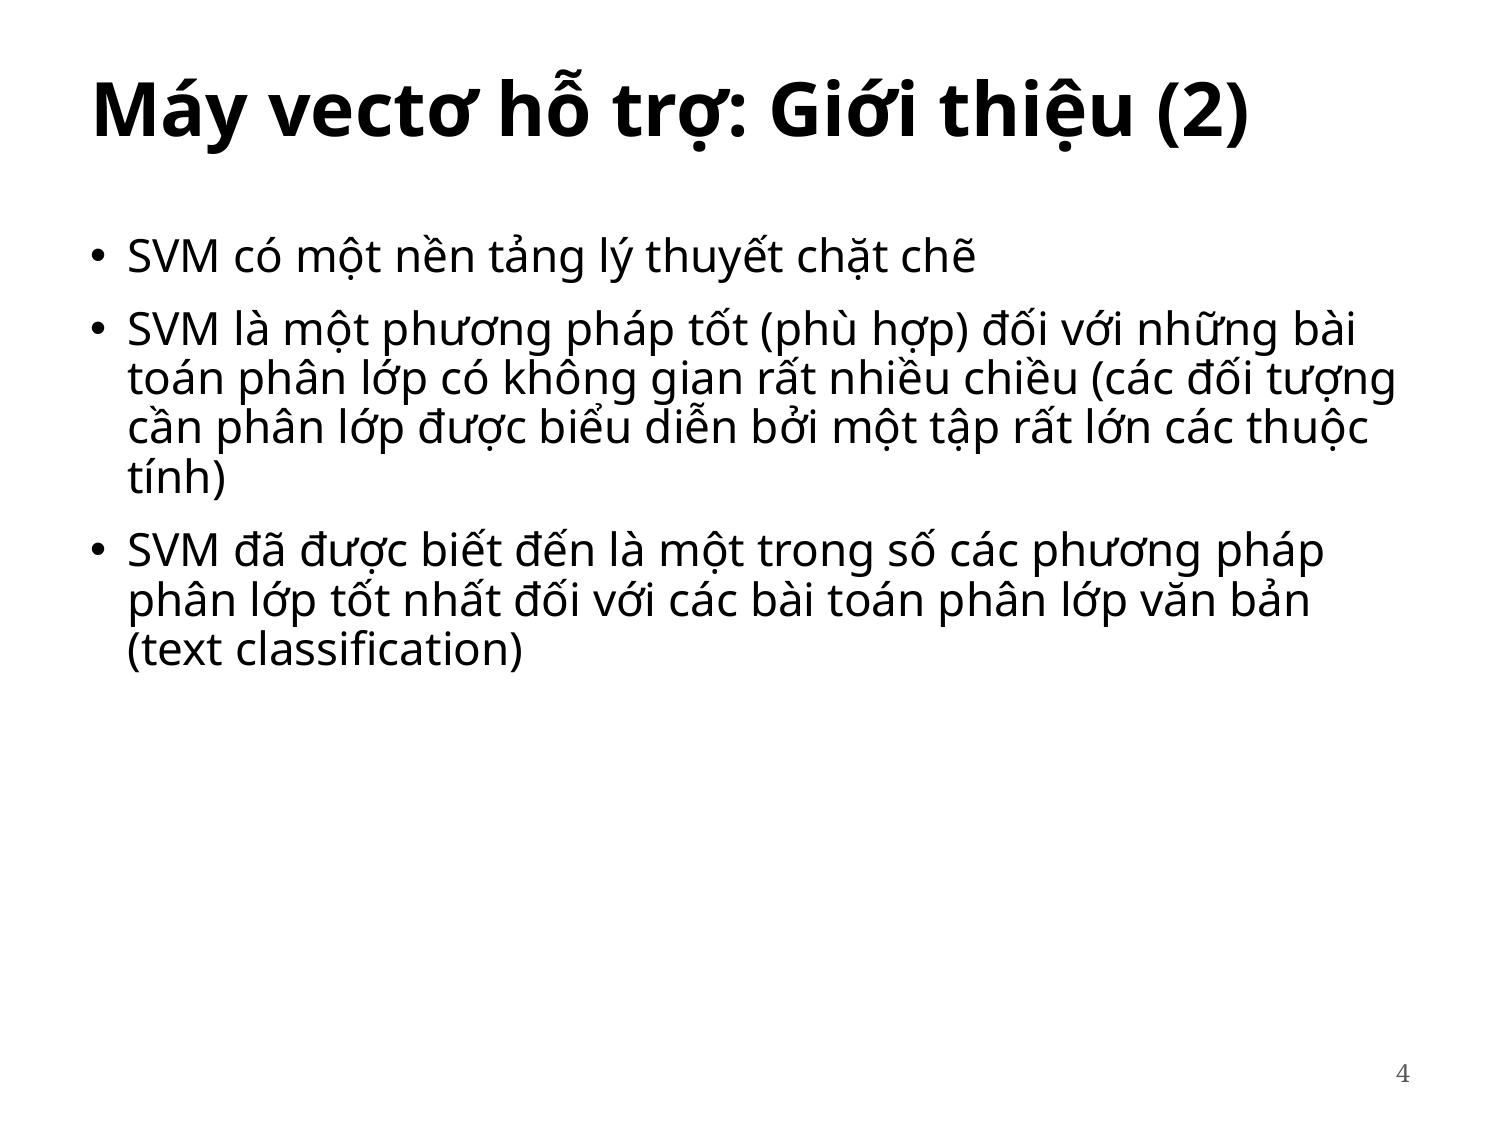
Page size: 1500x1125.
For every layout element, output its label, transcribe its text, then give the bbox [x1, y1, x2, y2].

slide_number 4 [1074, 1024, 1425, 1100]
title Máy vectơ hỗ trợ: Giới thiệu (2) [75, 50, 1425, 175]
list SVM có một nền tảng lý thuyết chặt chẽ SVM là một phương pháp tốt (phù hợp) đối với những bài toán phân lớp có không gian rất nhiều chiều (các đối tượng cần phân lớp được biểu diễn bởi một tập rất lớn các thuộc tính) SVM đã được biết đến là một trong số các phương pháp phân lớp tốt nhất đối với các bài toán phân lớp văn bản (text classification) [75, 224, 1425, 1023]
